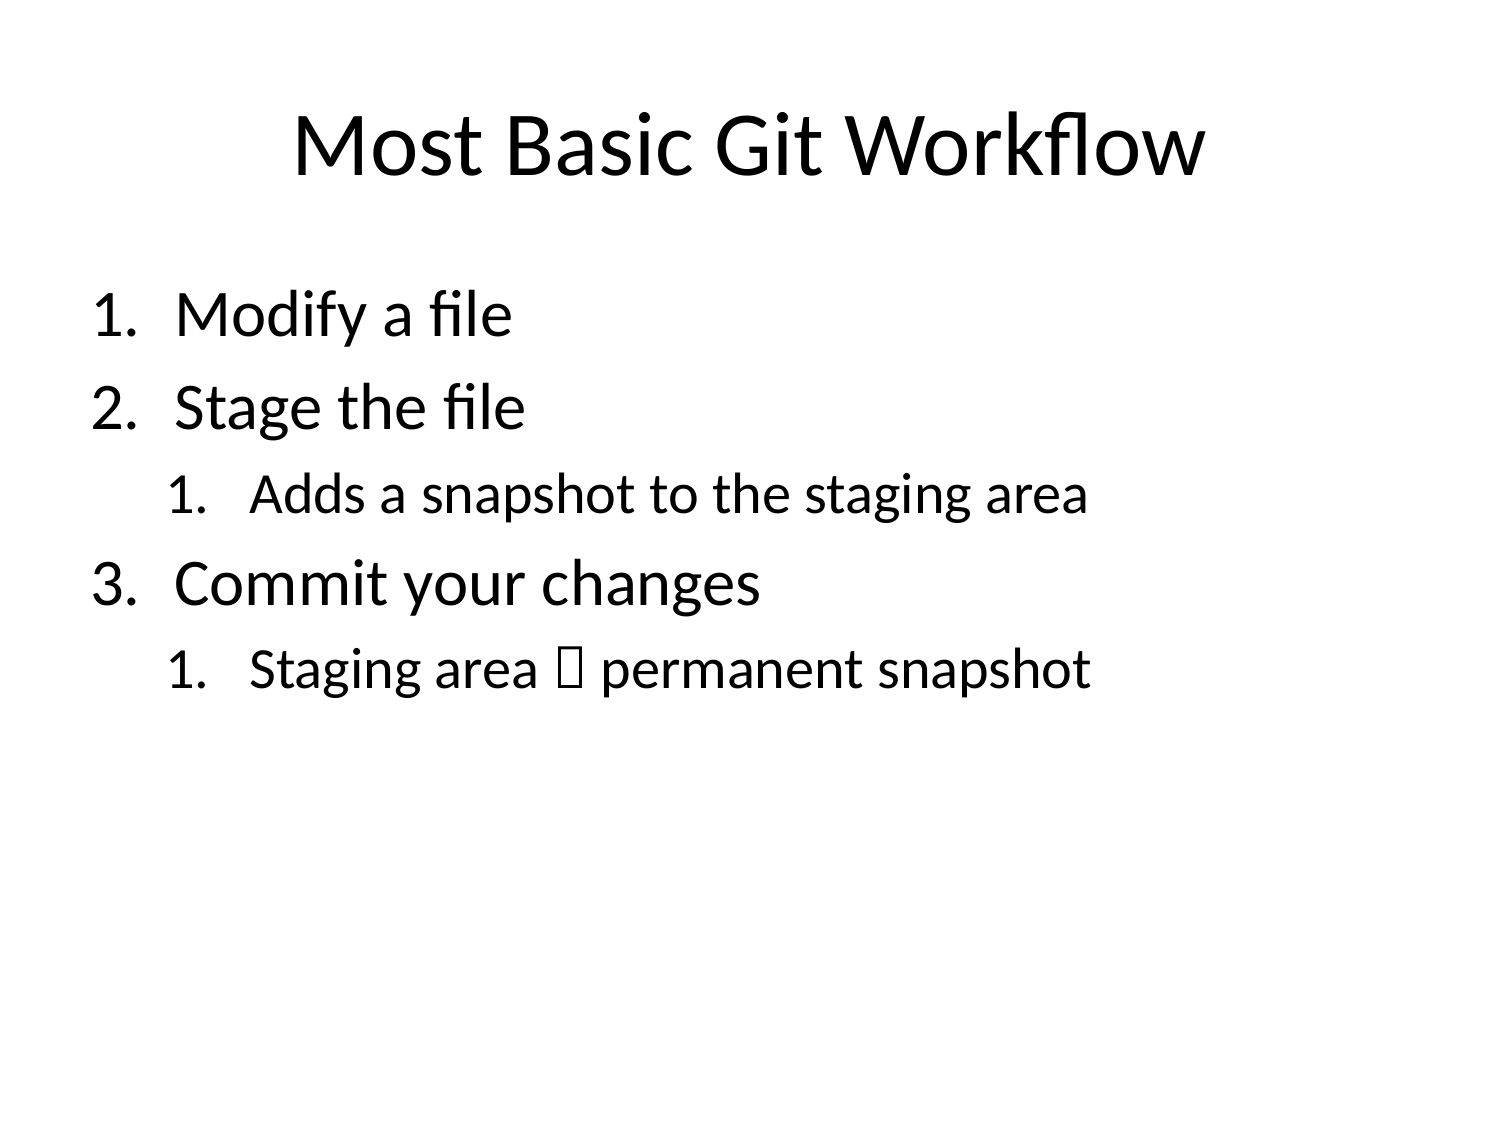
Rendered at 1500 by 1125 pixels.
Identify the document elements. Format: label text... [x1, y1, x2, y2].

title Most Basic Git Workflow [75, 45, 1425, 233]
list Modify a file Stage the file Adds a snapshot to the staging area Commit your changes Staging area  permanent snapshot [75, 262, 1425, 1005]
